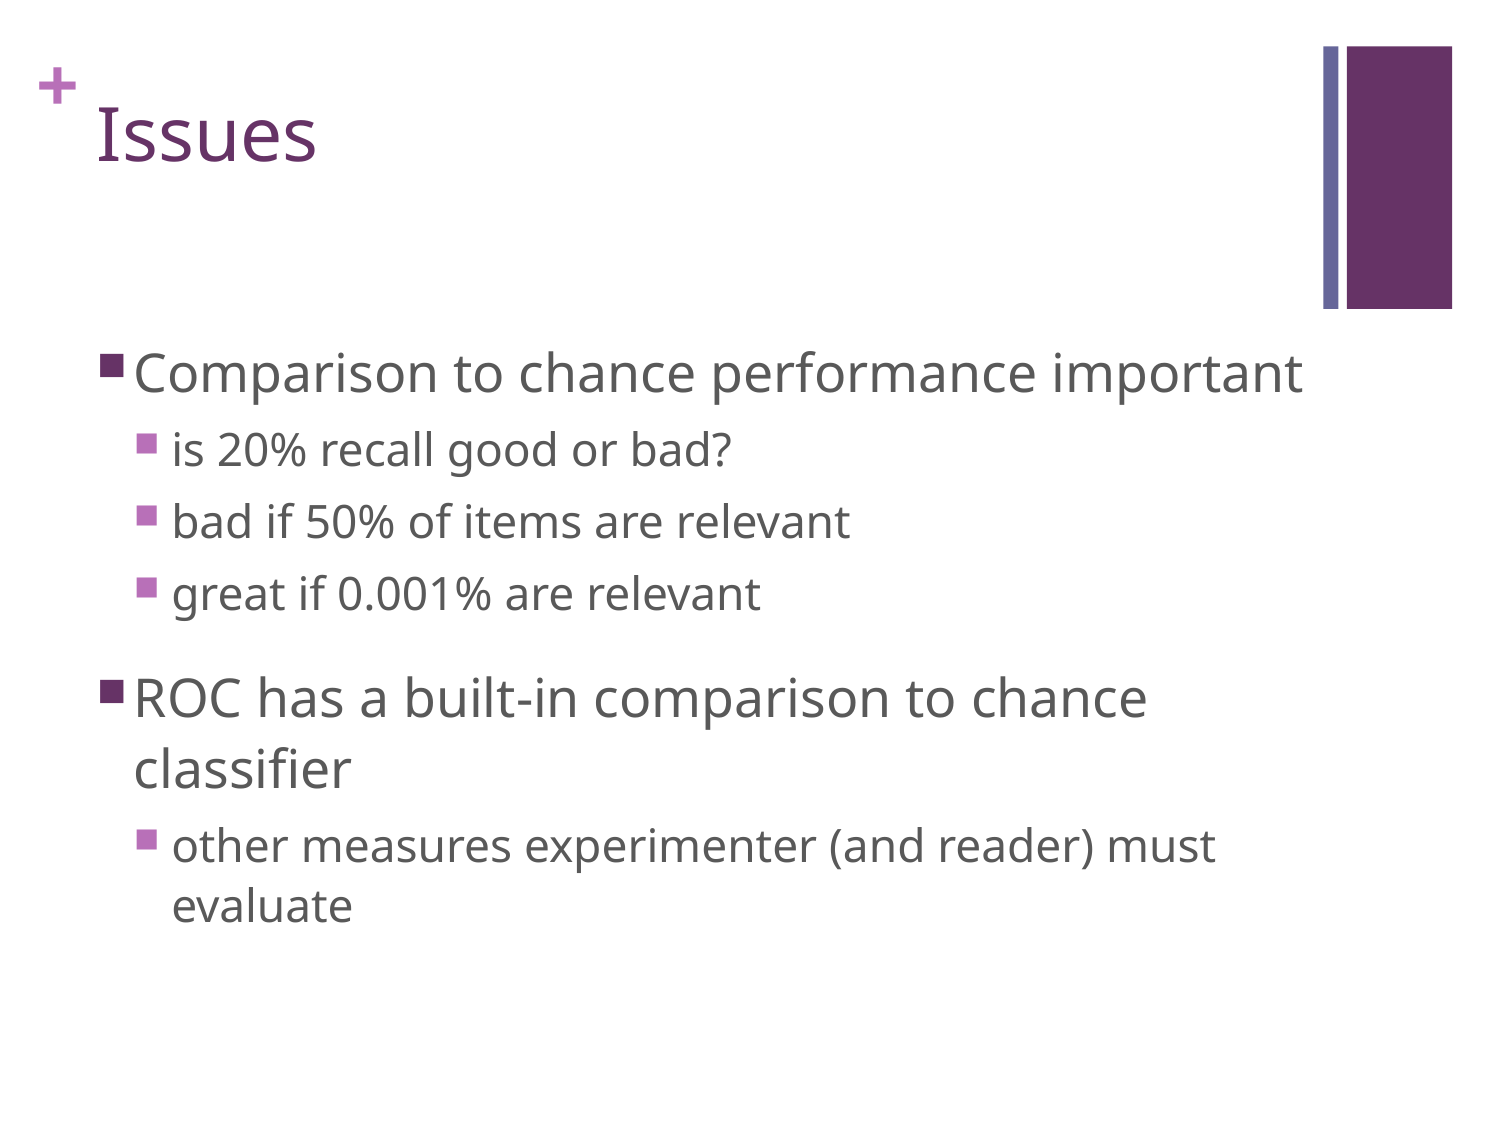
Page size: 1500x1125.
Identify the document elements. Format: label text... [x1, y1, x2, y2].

list Comparison to chance performance important is 20% recall good or bad? bad if 50% of items are relevant great if 0.001% are relevant ROC has a built-in comparison to chance classifier other measures experimenter (and reader) must evaluate [81, 324, 1322, 1005]
title Issues [81, 79, 1322, 263]
